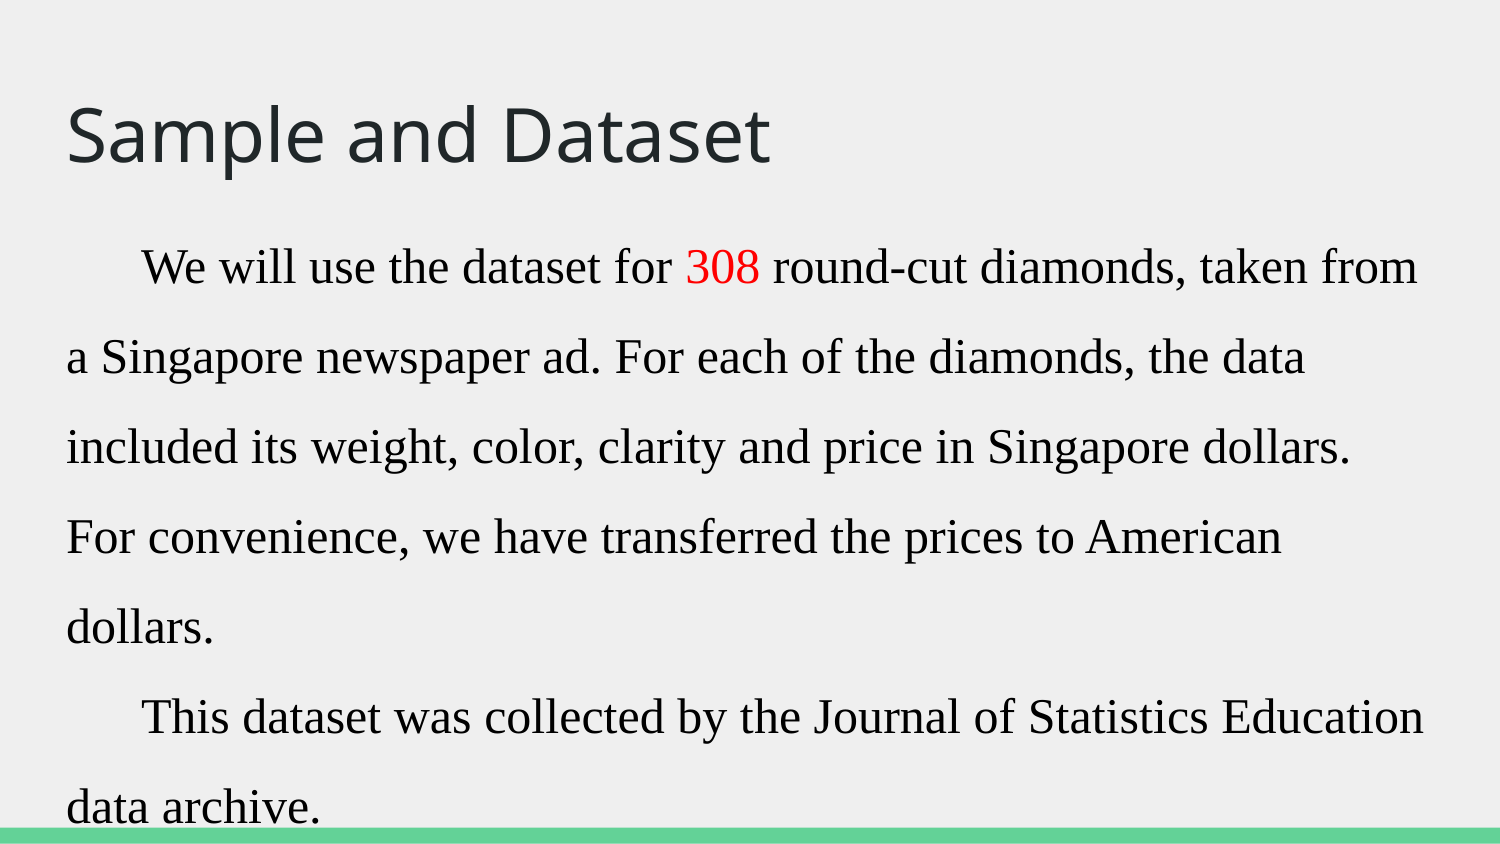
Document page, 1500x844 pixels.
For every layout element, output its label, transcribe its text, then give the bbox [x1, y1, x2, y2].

list We will use the dataset for 308 round-cut diamonds, taken from a Singapore newspaper ad. For each of the diamonds, the data included its weight, color, clarity and price in Singapore dollars. For convenience, we have transferred the prices to American dollars. This dataset was collected by the Journal of Statistics Education data archive. [51, 189, 1449, 750]
title Sample and Dataset [51, 72, 1449, 167]
